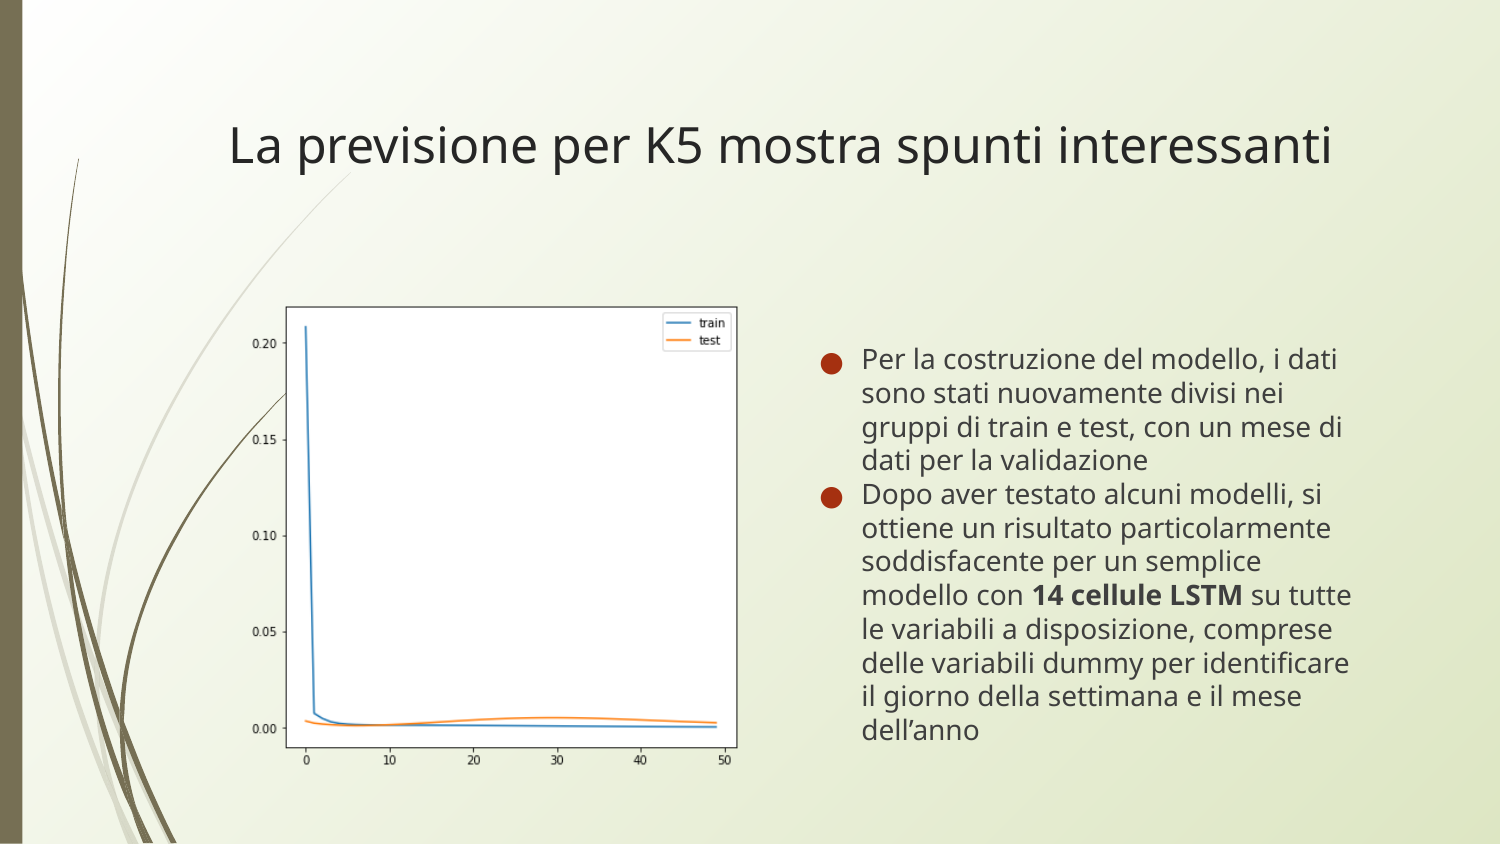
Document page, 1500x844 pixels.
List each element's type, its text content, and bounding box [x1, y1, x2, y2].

list Per la costruzione del modello, i dati sono stati nuovamente divisi nei gruppi di train e test, con un mese di dati per la validazione Dopo aver testato alcuni modelli, si ottiene un risultato particolarmente soddisfacente per un semplice modello con 14 cellule LSTM su tutte le variabili a disposizione, comprese delle variabili dummy per identificare il giorno della settimana e il mese dell’anno [804, 326, 1368, 815]
picture [242, 295, 748, 775]
title La previsione per K5 mostra spunti interessanti [213, 98, 1368, 263]
